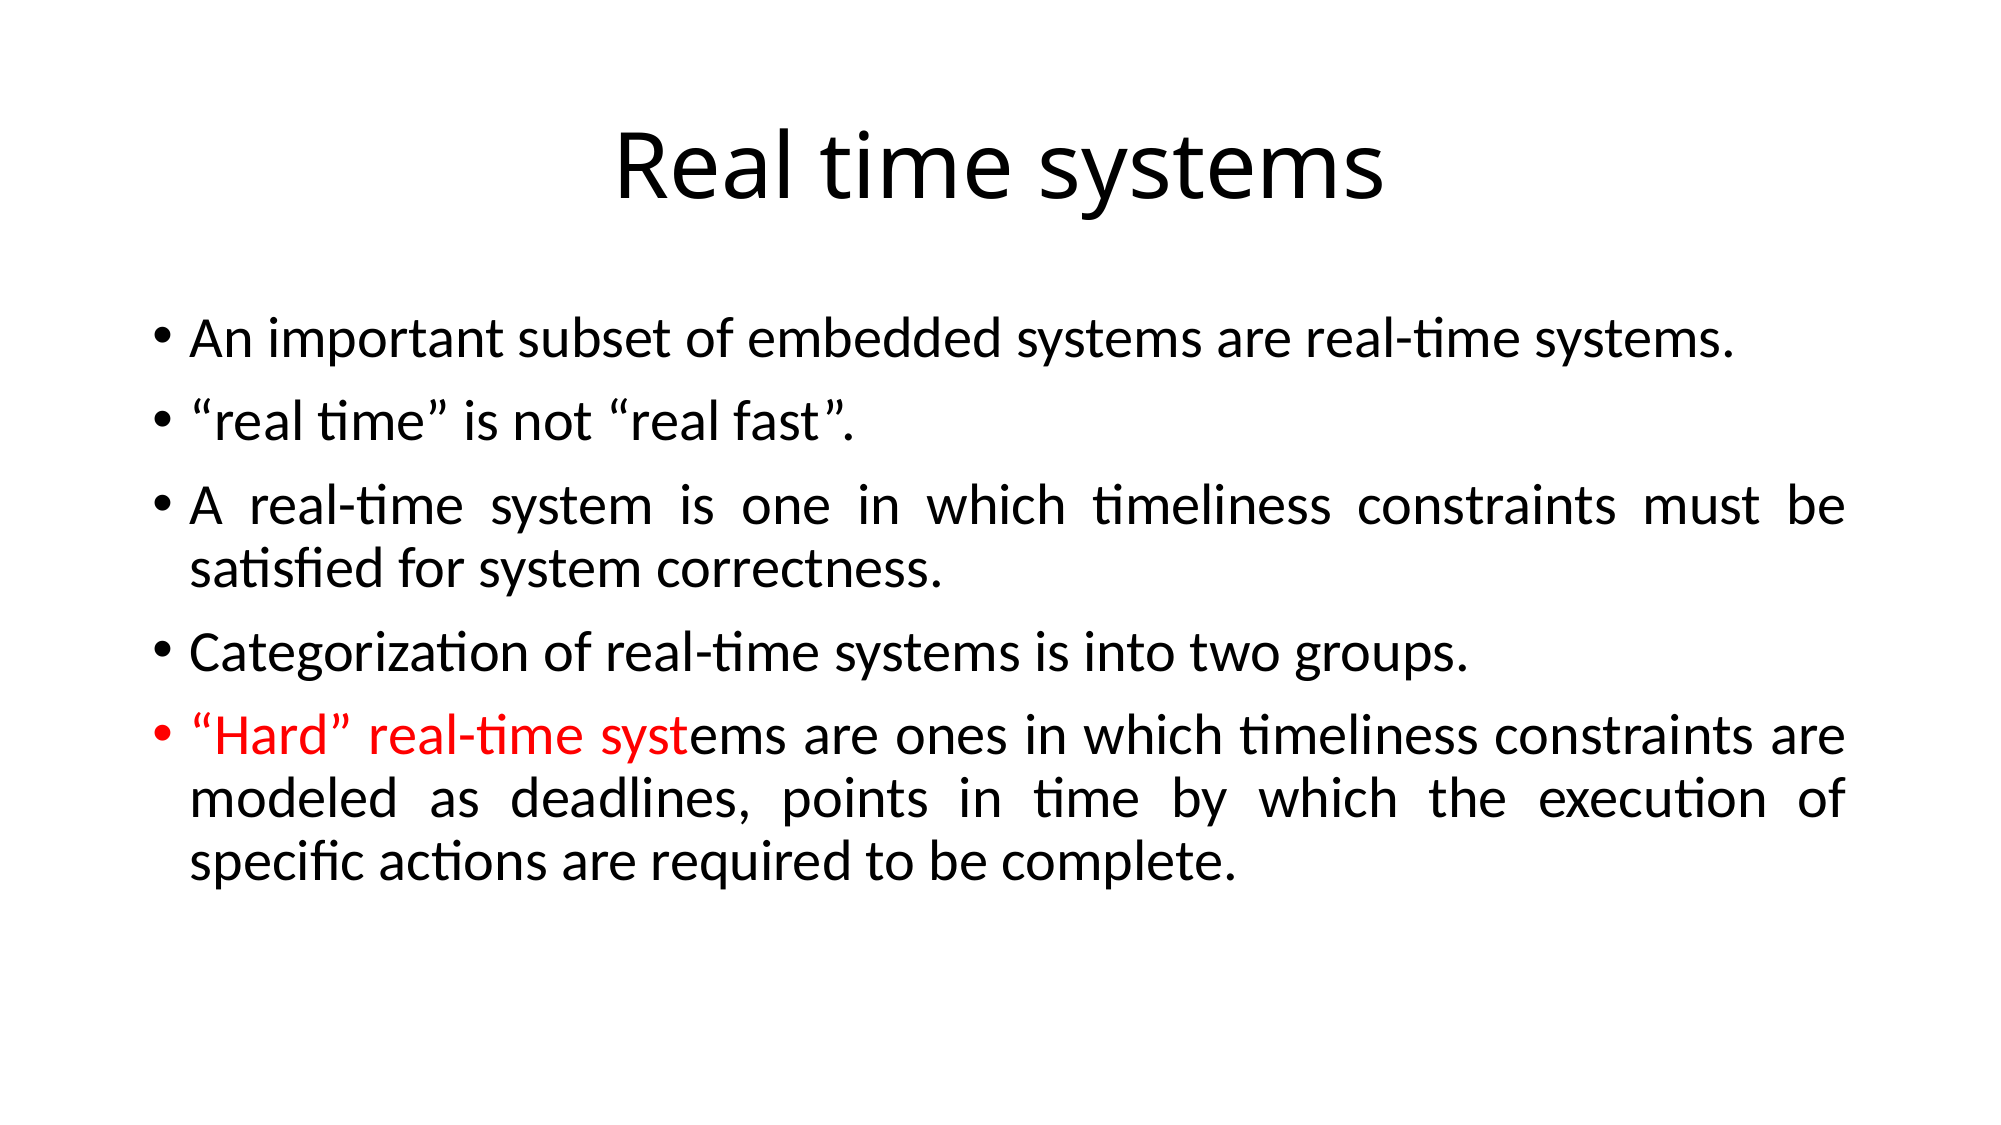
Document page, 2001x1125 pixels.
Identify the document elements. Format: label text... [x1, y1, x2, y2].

title Real time systems [137, 59, 1863, 278]
list An important subset of embedded systems are real-time systems. “real time” is not “real fast”. A real-time system is one in which timeliness constraints must be satisfied for system correctness. Categorization of real-time systems is into two groups. “Hard” real-time systems are ones in which timeliness constraints are modeled as deadlines, points in time by which the execution of specific actions are required to be complete. [137, 299, 1863, 1014]
